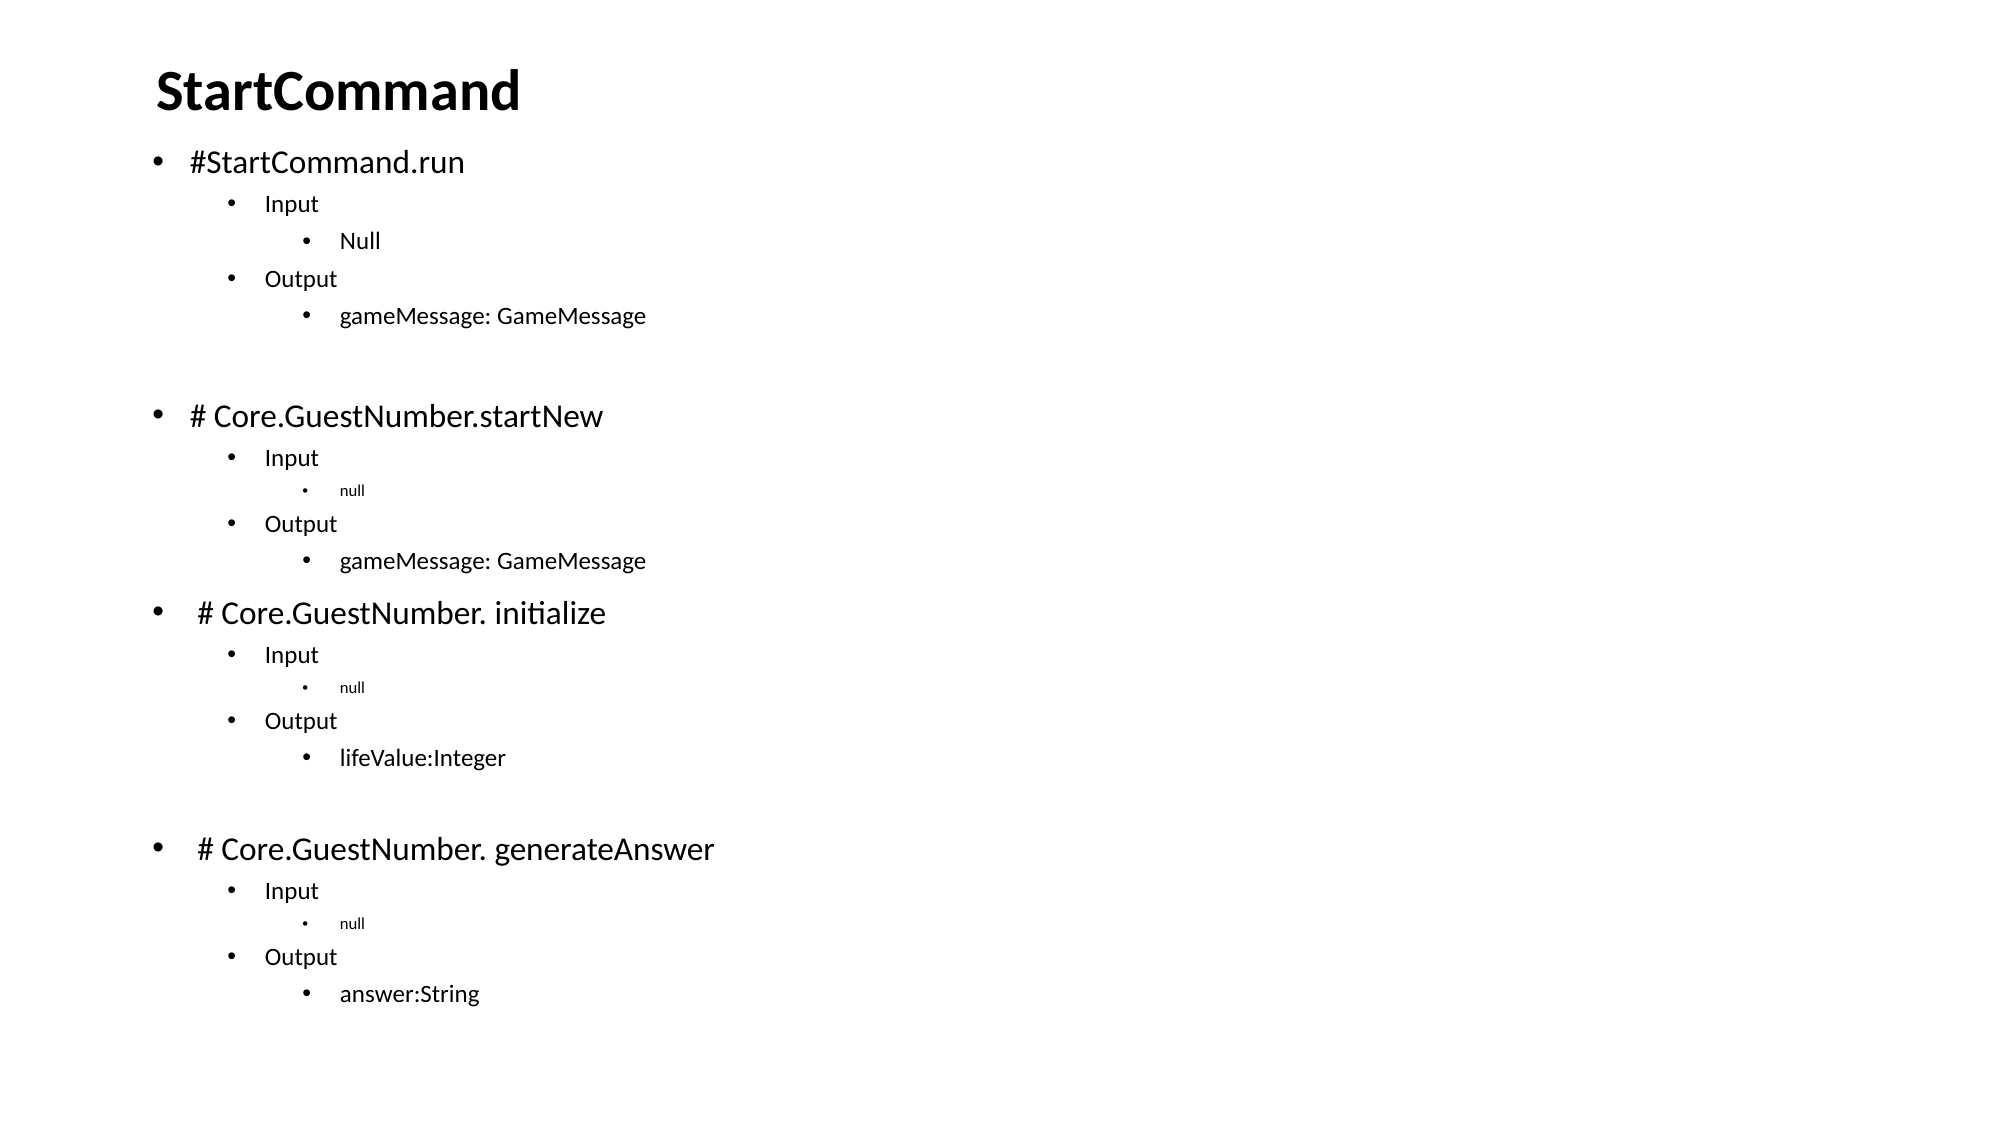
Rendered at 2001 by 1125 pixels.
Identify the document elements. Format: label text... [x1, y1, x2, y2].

text_box StartCommand [141, 44, 537, 130]
list #StartCommand.run Input Null Output gameMessage: GameMessage # Core.GuestNumber.startNew Input null Output gameMessage: GameMessage # Core.GuestNumber. initialize Input null Output lifeValue:Integer # Core.GuestNumber. generateAnswer Input null Output answer:String [137, 137, 1863, 1077]
